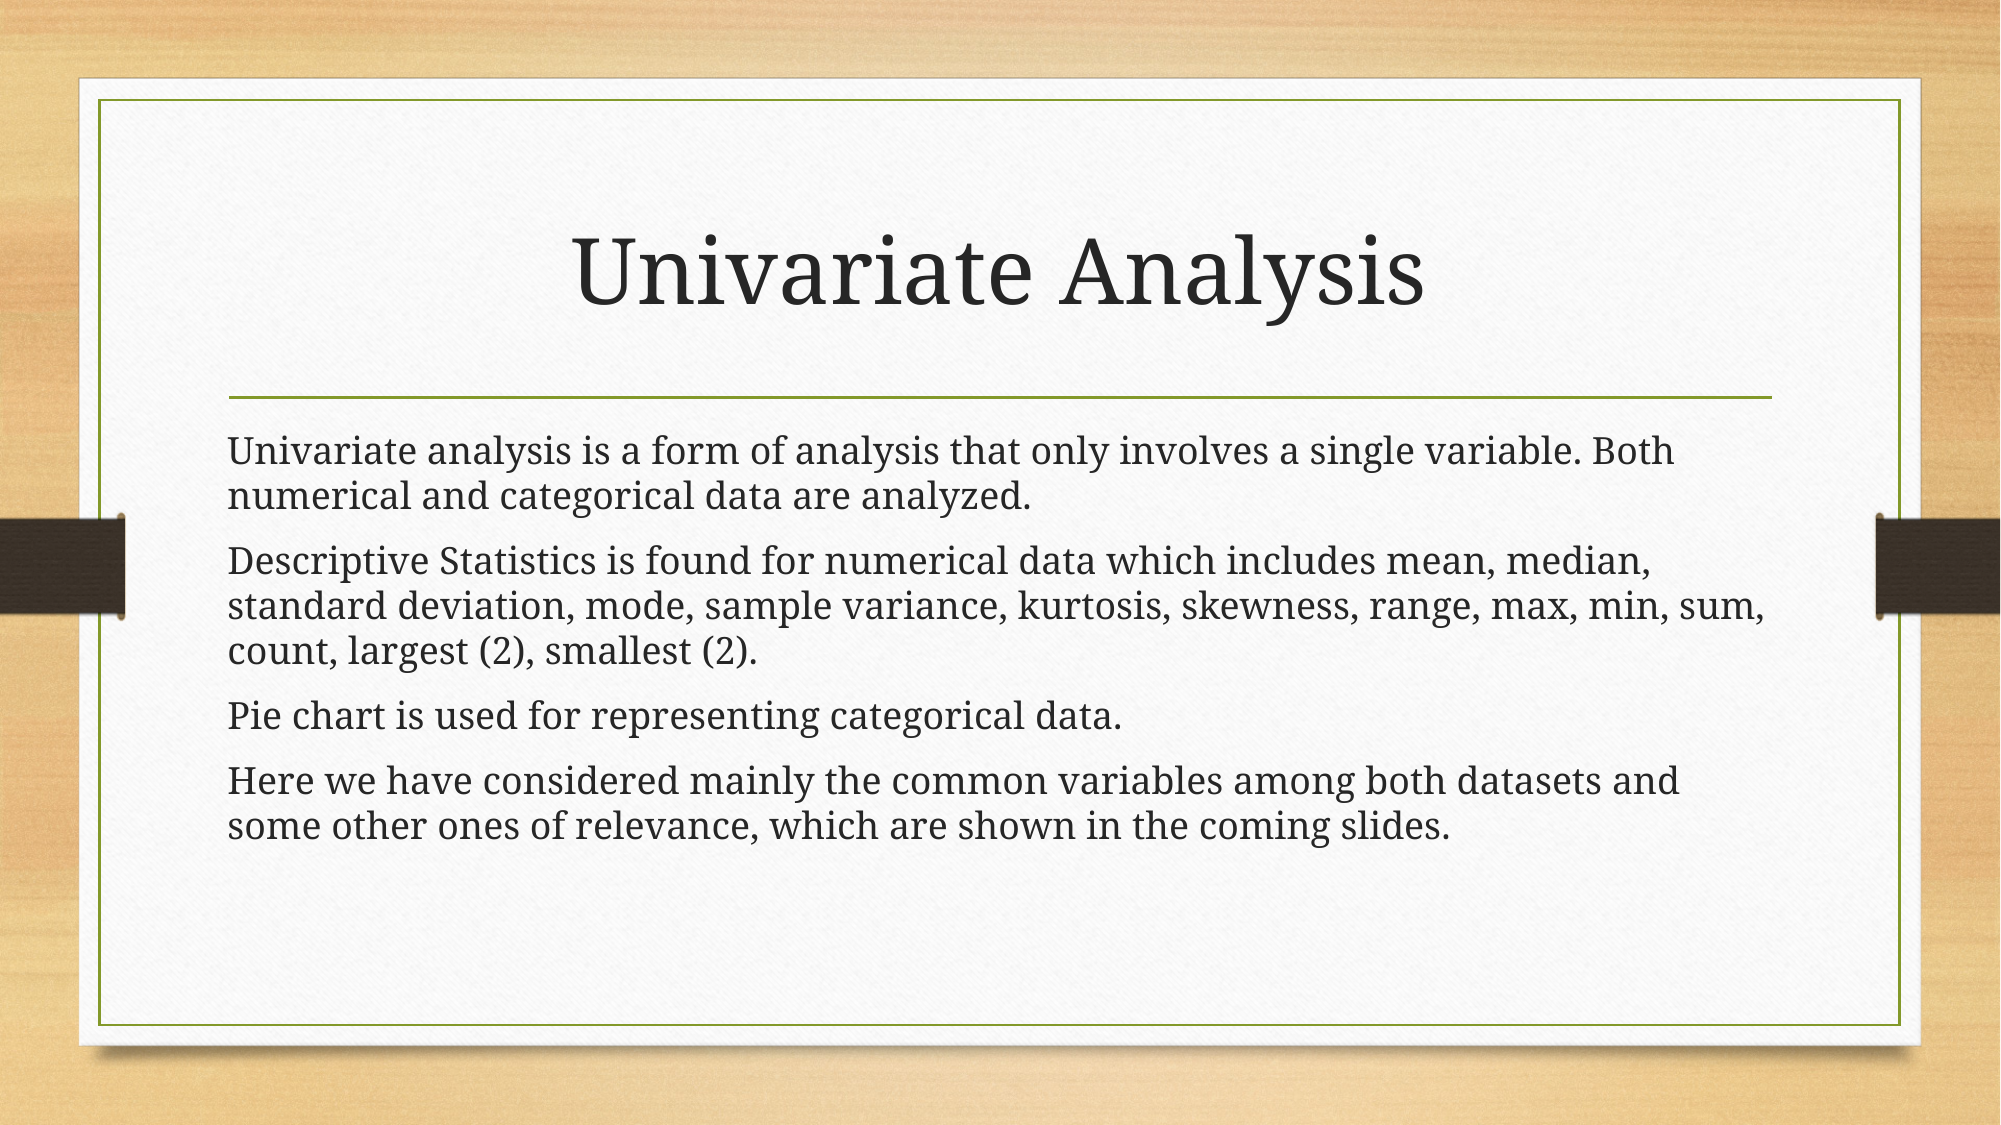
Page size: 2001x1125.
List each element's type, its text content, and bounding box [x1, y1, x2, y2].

picture [0, 0, 2001, 1125]
list Univariate analysis is a form of analysis that only involves a single variable. Both numerical and categorical data are analyzed. Descriptive Statistics is found for numerical data which includes mean, median, standard deviation, mode, sample variance, kurtosis, skewness, range, max, min, sum, count, largest (2), smallest (2). Pie chart is used for representing categorical data. Here we have considered mainly the common variables among both datasets and some other ones of relevance, which are shown in the coming slides. [212, 419, 1788, 964]
title Univariate Analysis [212, 161, 1788, 375]
